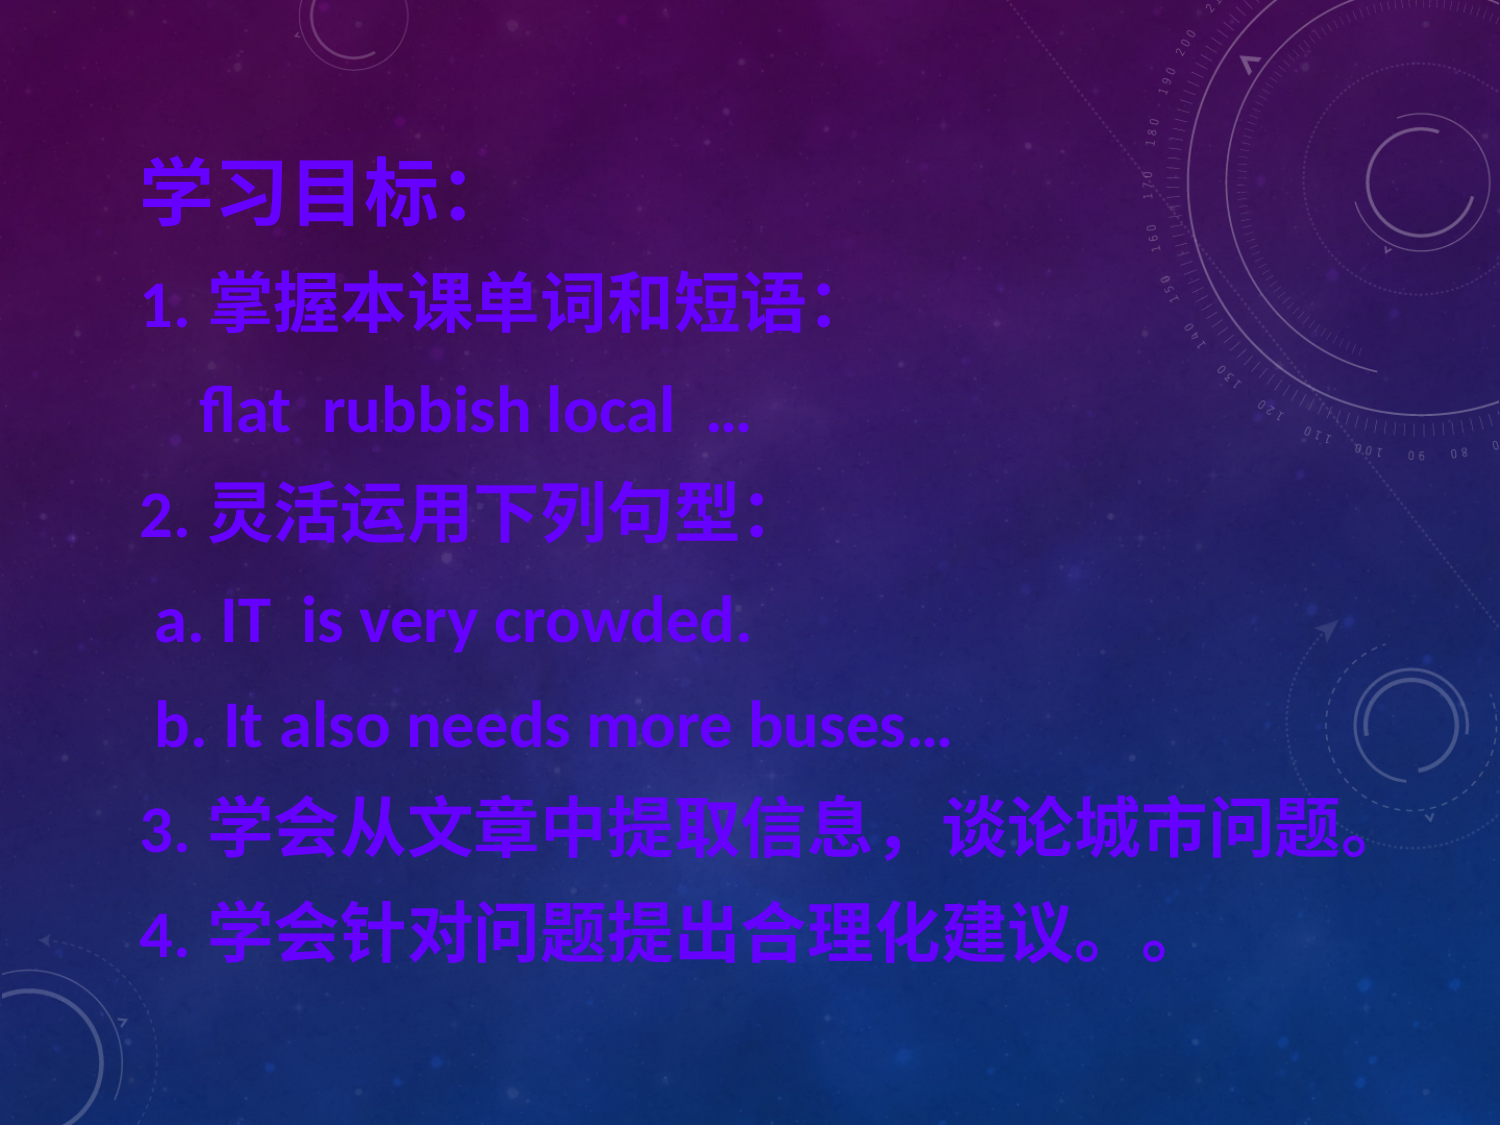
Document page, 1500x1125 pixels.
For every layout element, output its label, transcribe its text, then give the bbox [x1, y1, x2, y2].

text_box 学习目标： 1.掌握本课单词和短语： flat rubbish local … 2.灵活运用下列句型： a. IT is very crowded. b. It also needs more buses… 3.学会从文章中提取信息，谈论城市问题。 4.学会针对问题提出合理化建议。。 [124, 138, 1400, 978]
picture [0, 0, 1500, 1125]
